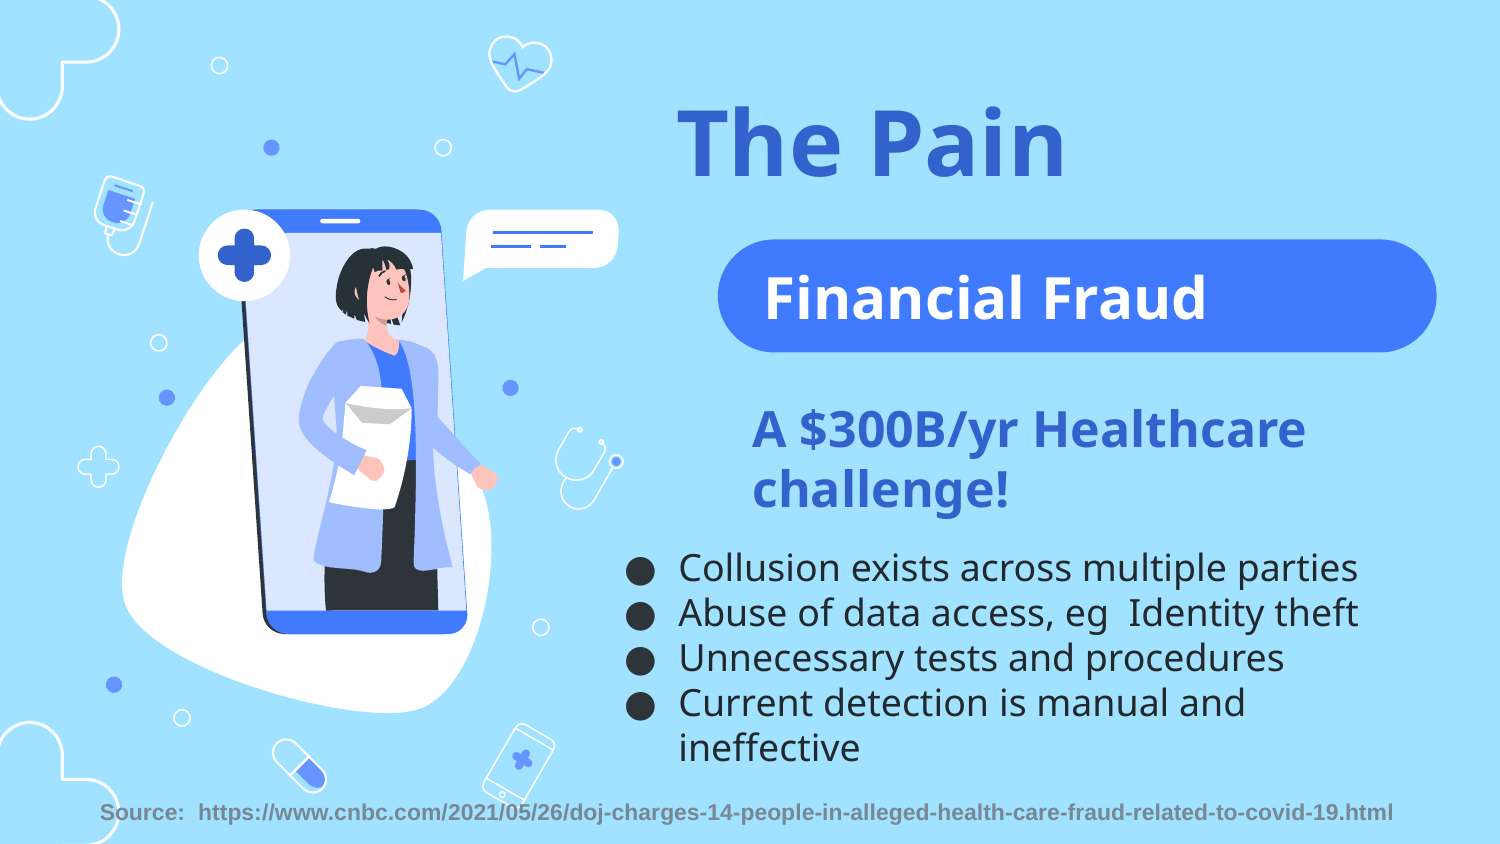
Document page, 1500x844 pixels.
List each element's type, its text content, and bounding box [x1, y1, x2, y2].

text_box A $300B/yr Healthcare challenge! [737, 391, 1487, 533]
text_box [0, 722, 111, 790]
title The Pain [661, 96, 1411, 210]
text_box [496, 738, 541, 806]
text_box [0, 0, 119, 120]
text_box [77, 135, 619, 730]
text_box Source: https://www.cnbc.com/2021/05/26/doj-charges-14-people-in-alleged-health-care-fraud-related-to-covid-19.html [0, 790, 1411, 833]
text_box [284, 738, 315, 800]
text_box [0, 833, 112, 844]
text_box [211, 57, 228, 74]
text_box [485, 38, 552, 94]
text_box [717, 239, 1437, 353]
text_box Collusion exists across multiple parties Abuse of data access, eg Identity theft Unnecessary tests and procedures Current detection is manual and ineffective [618, 529, 1437, 737]
